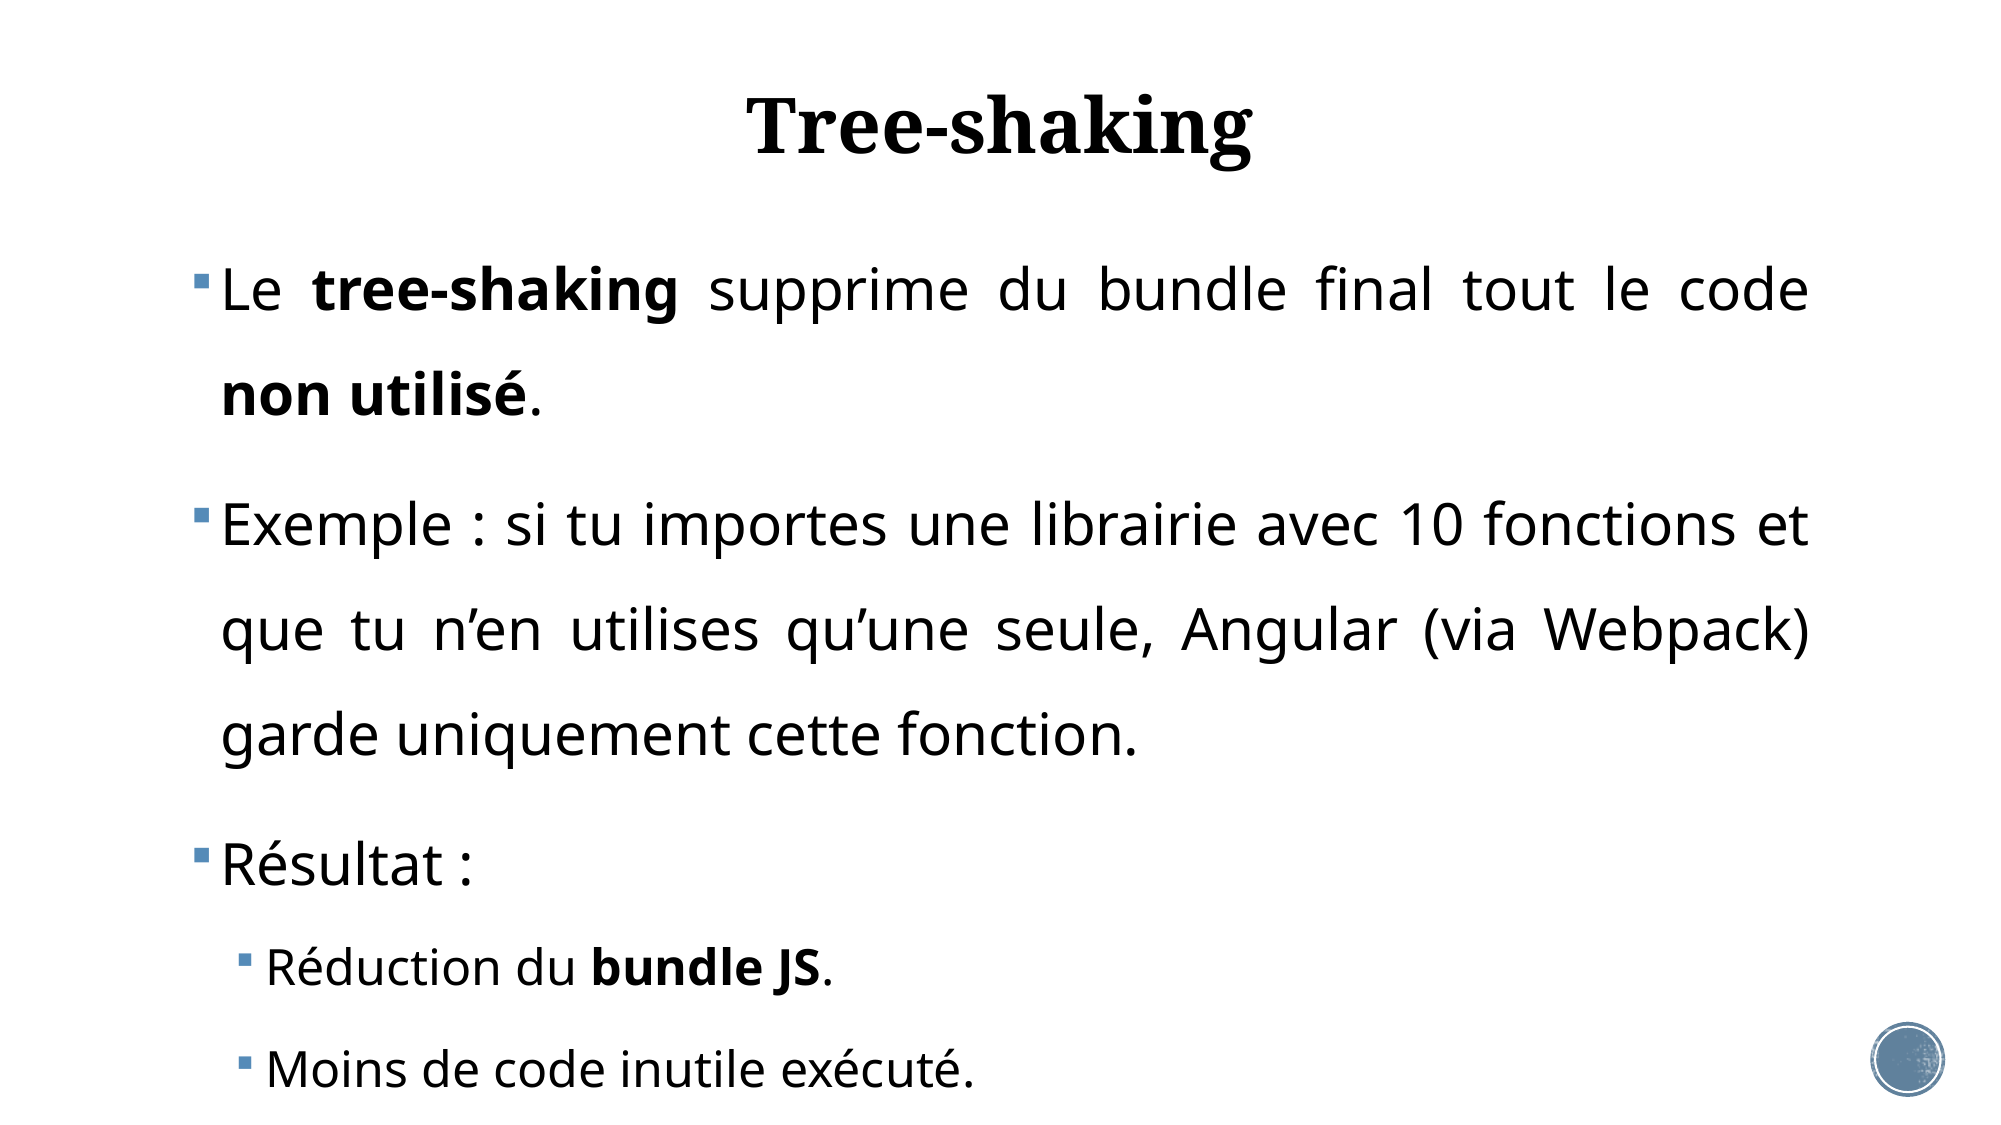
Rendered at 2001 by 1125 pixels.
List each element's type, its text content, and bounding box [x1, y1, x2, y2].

list Le tree-shaking supprime du bundle final tout le code non utilisé. Exemple : si tu importes une librairie avec 10 fonctions et que tu n’en utilises qu’une seule, Angular (via Webpack) garde uniquement cette fonction. Résultat : Réduction du bundle JS. Moins de code inutile exécuté. [175, 210, 1826, 970]
title Tree-shaking [175, 79, 1826, 178]
